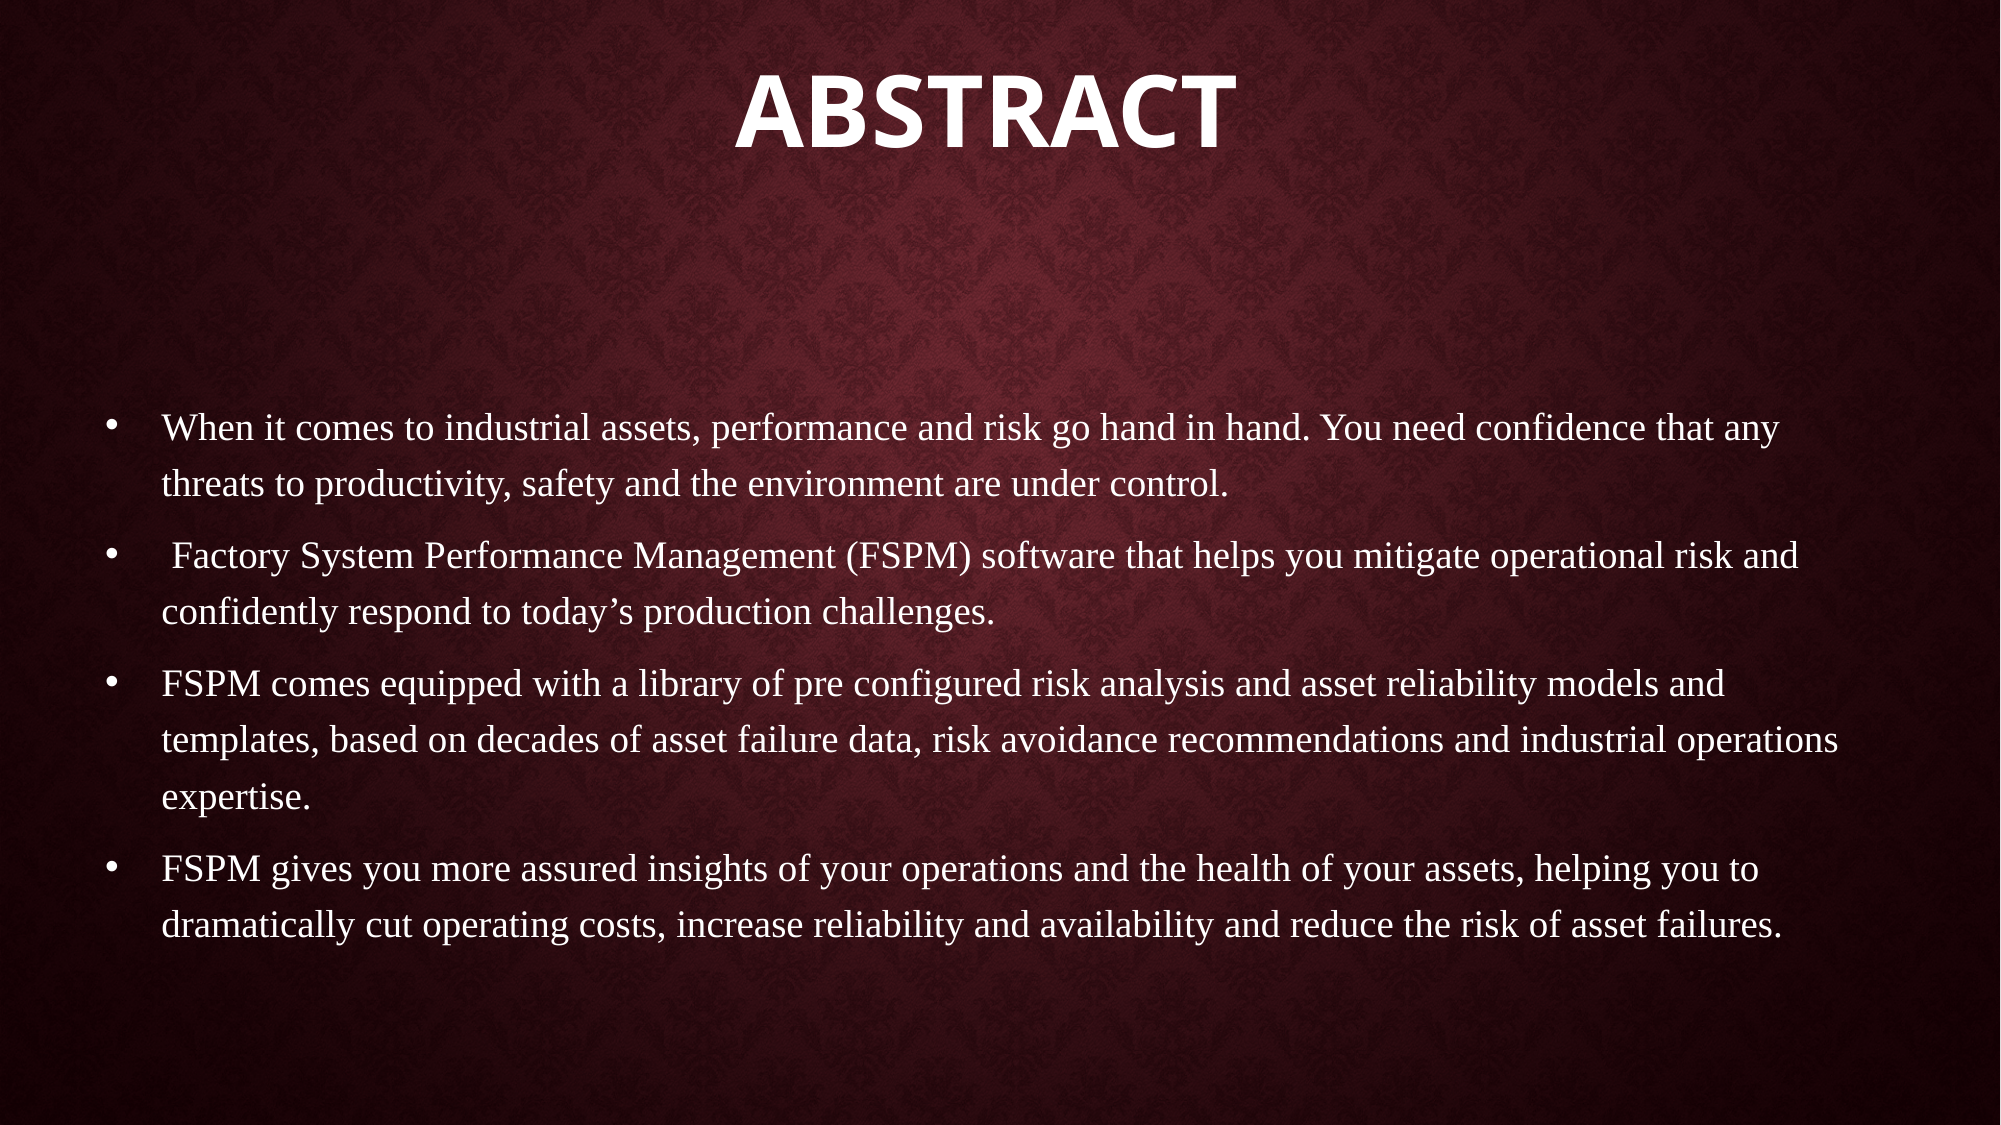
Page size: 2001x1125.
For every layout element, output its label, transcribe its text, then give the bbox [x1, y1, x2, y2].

subtitle When it comes to industrial assets, performance and risk go hand in hand. You need confidence that any threats to productivity, safety and the environment are under control. Factory System Performance Management (FSPM) software that helps you mitigate operational risk and confidently respond to today’s production challenges. FSPM comes equipped with a library of pre configured risk analysis and asset reliability models and templates, based on decades of asset failure data, risk avoidance recommendations and industrial operations expertise. FSPM gives you more assured insights of your operations and the health of your assets, helping you to dramatically cut operating costs, increase reliability and availability and reduce the risk of asset failures. [89, 384, 1862, 962]
title ABSTRACT [249, 34, 1750, 177]
